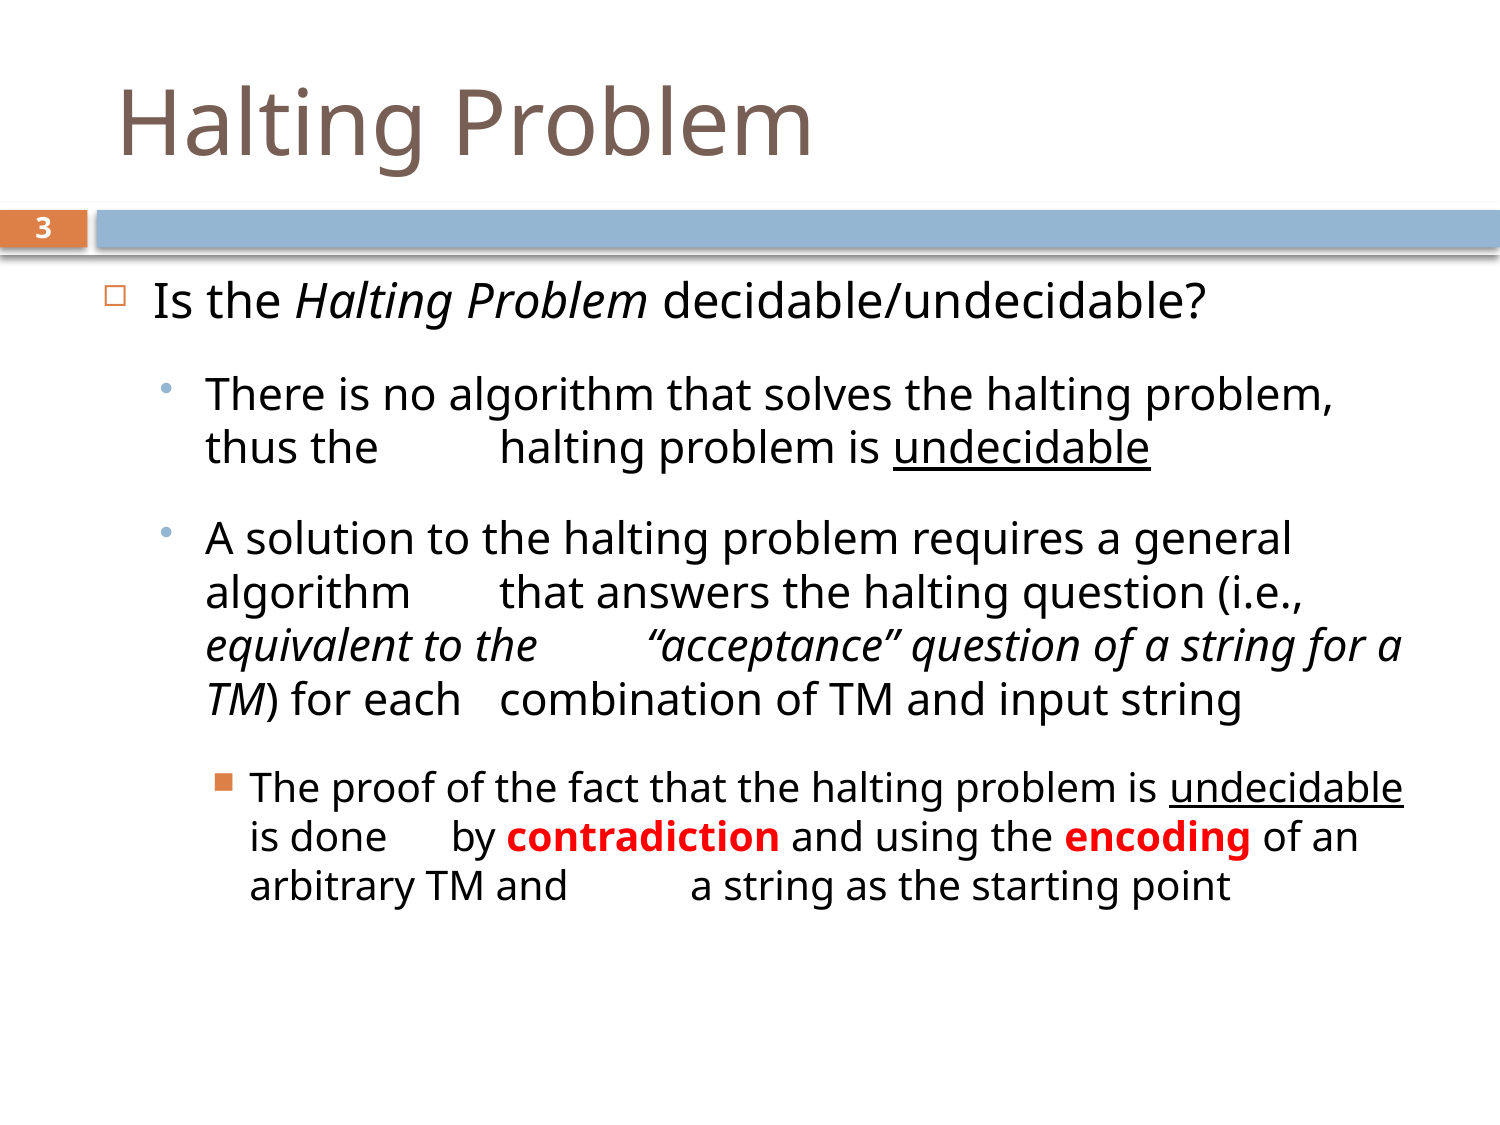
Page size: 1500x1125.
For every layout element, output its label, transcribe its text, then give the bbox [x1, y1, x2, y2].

list Is the Halting Problem decidable/undecidable? There is no algorithm that solves the halting problem, thus the halting problem is undecidable A solution to the halting problem requires a general algorithm that answers the halting question (i.e., equivalent to the “acceptance” question of a string for a TM) for each combination of TM and input string The proof of the fact that the halting problem is undecidable is done by contradiction and using the encoding of an arbitrary TM and a string as the starting point [87, 262, 1425, 963]
slide_number 3 [0, 208, 88, 249]
title Halting Problem [100, 37, 1438, 200]
